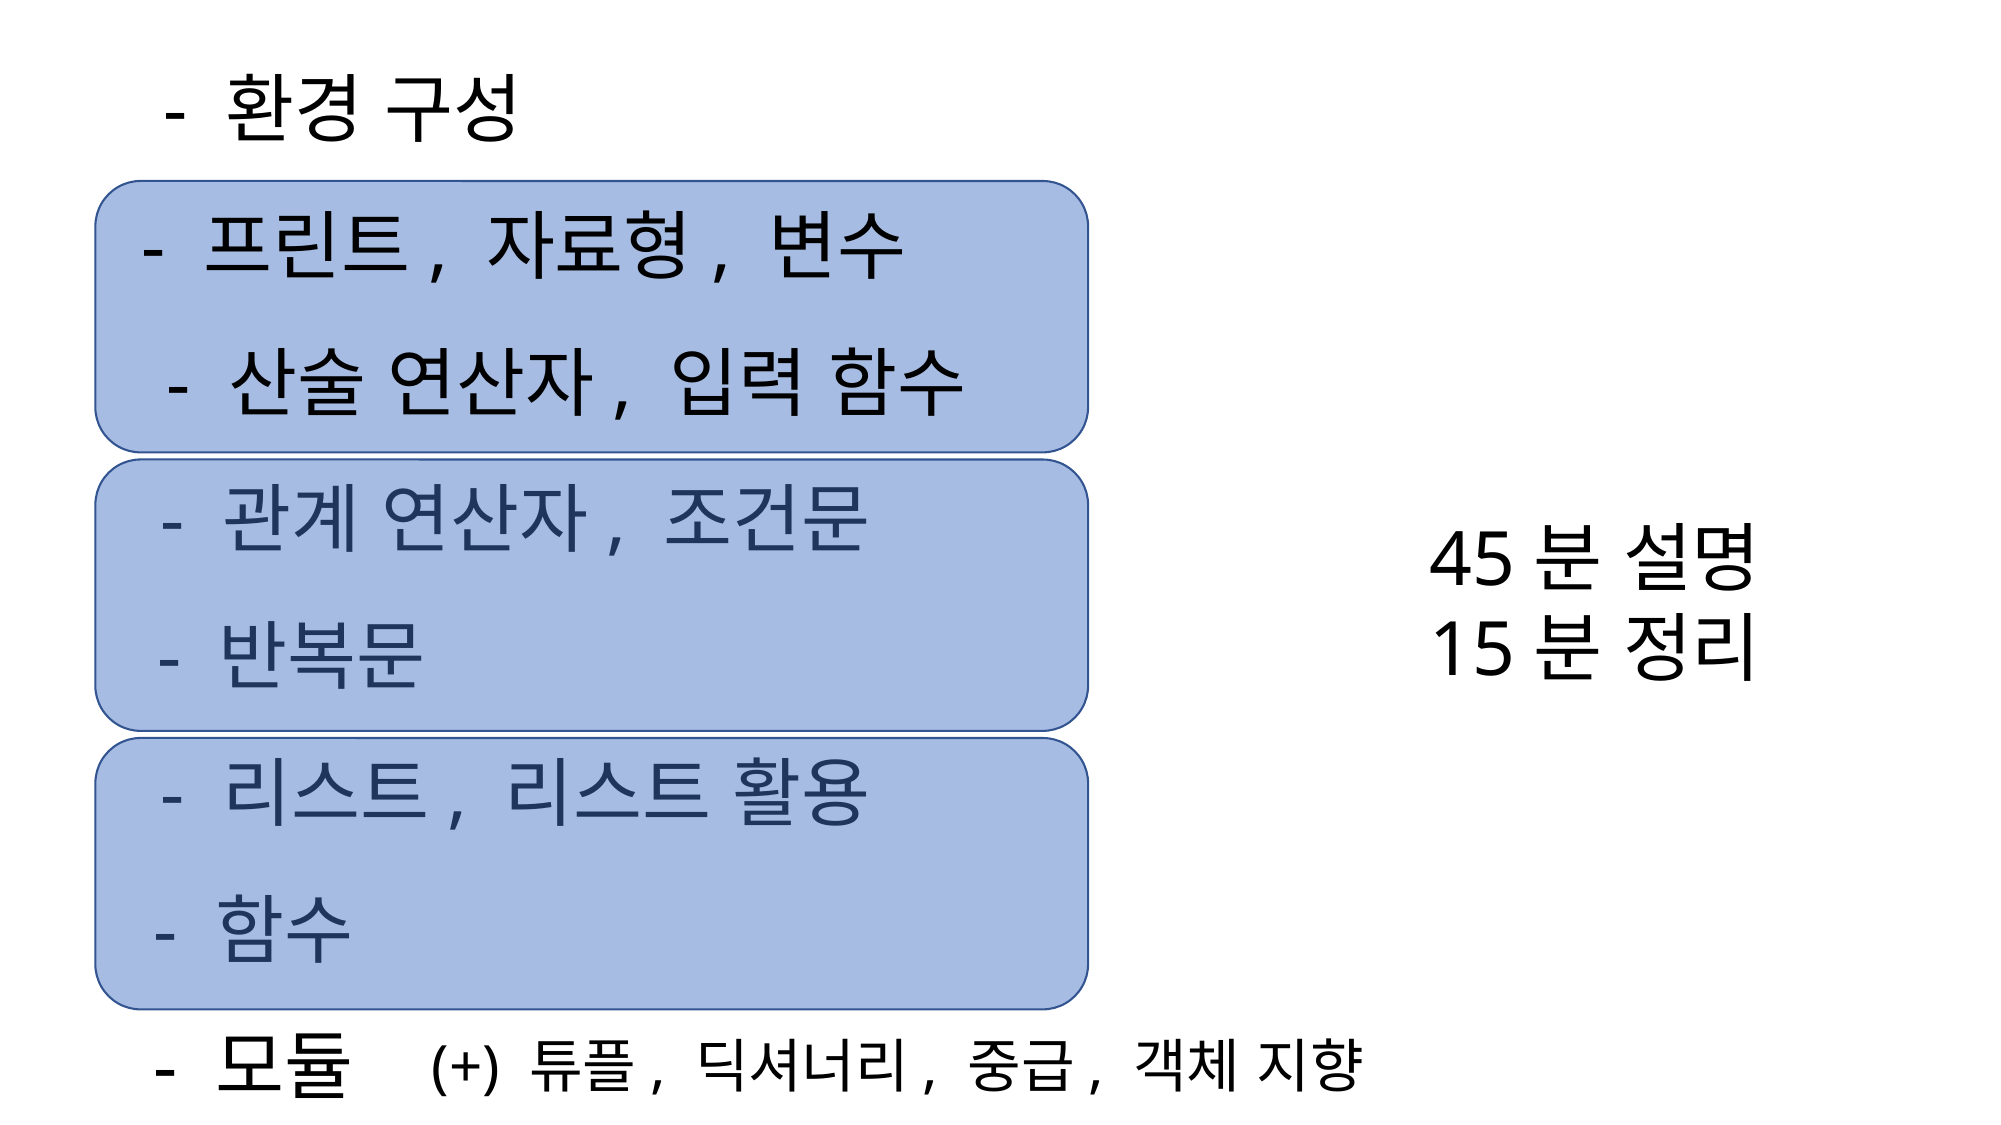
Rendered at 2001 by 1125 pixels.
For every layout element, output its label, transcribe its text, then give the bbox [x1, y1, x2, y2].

text_box [94, 458, 1090, 732]
text_box - 모듈 [139, 1011, 369, 1117]
text_box [94, 736, 1090, 1011]
text_box (+) 튜플, 딕셔너리, 중급, 객체 지향 [416, 1021, 1379, 1107]
text_box - 환경 구성 [148, 53, 538, 159]
text_box - 프린트, 자료형, 변수 [127, 190, 922, 296]
text_box 45분 설명 15분 정리 [1414, 502, 1777, 698]
text_box - 산술 연산자, 입력 함수 [152, 327, 983, 433]
text_box [94, 179, 1090, 454]
